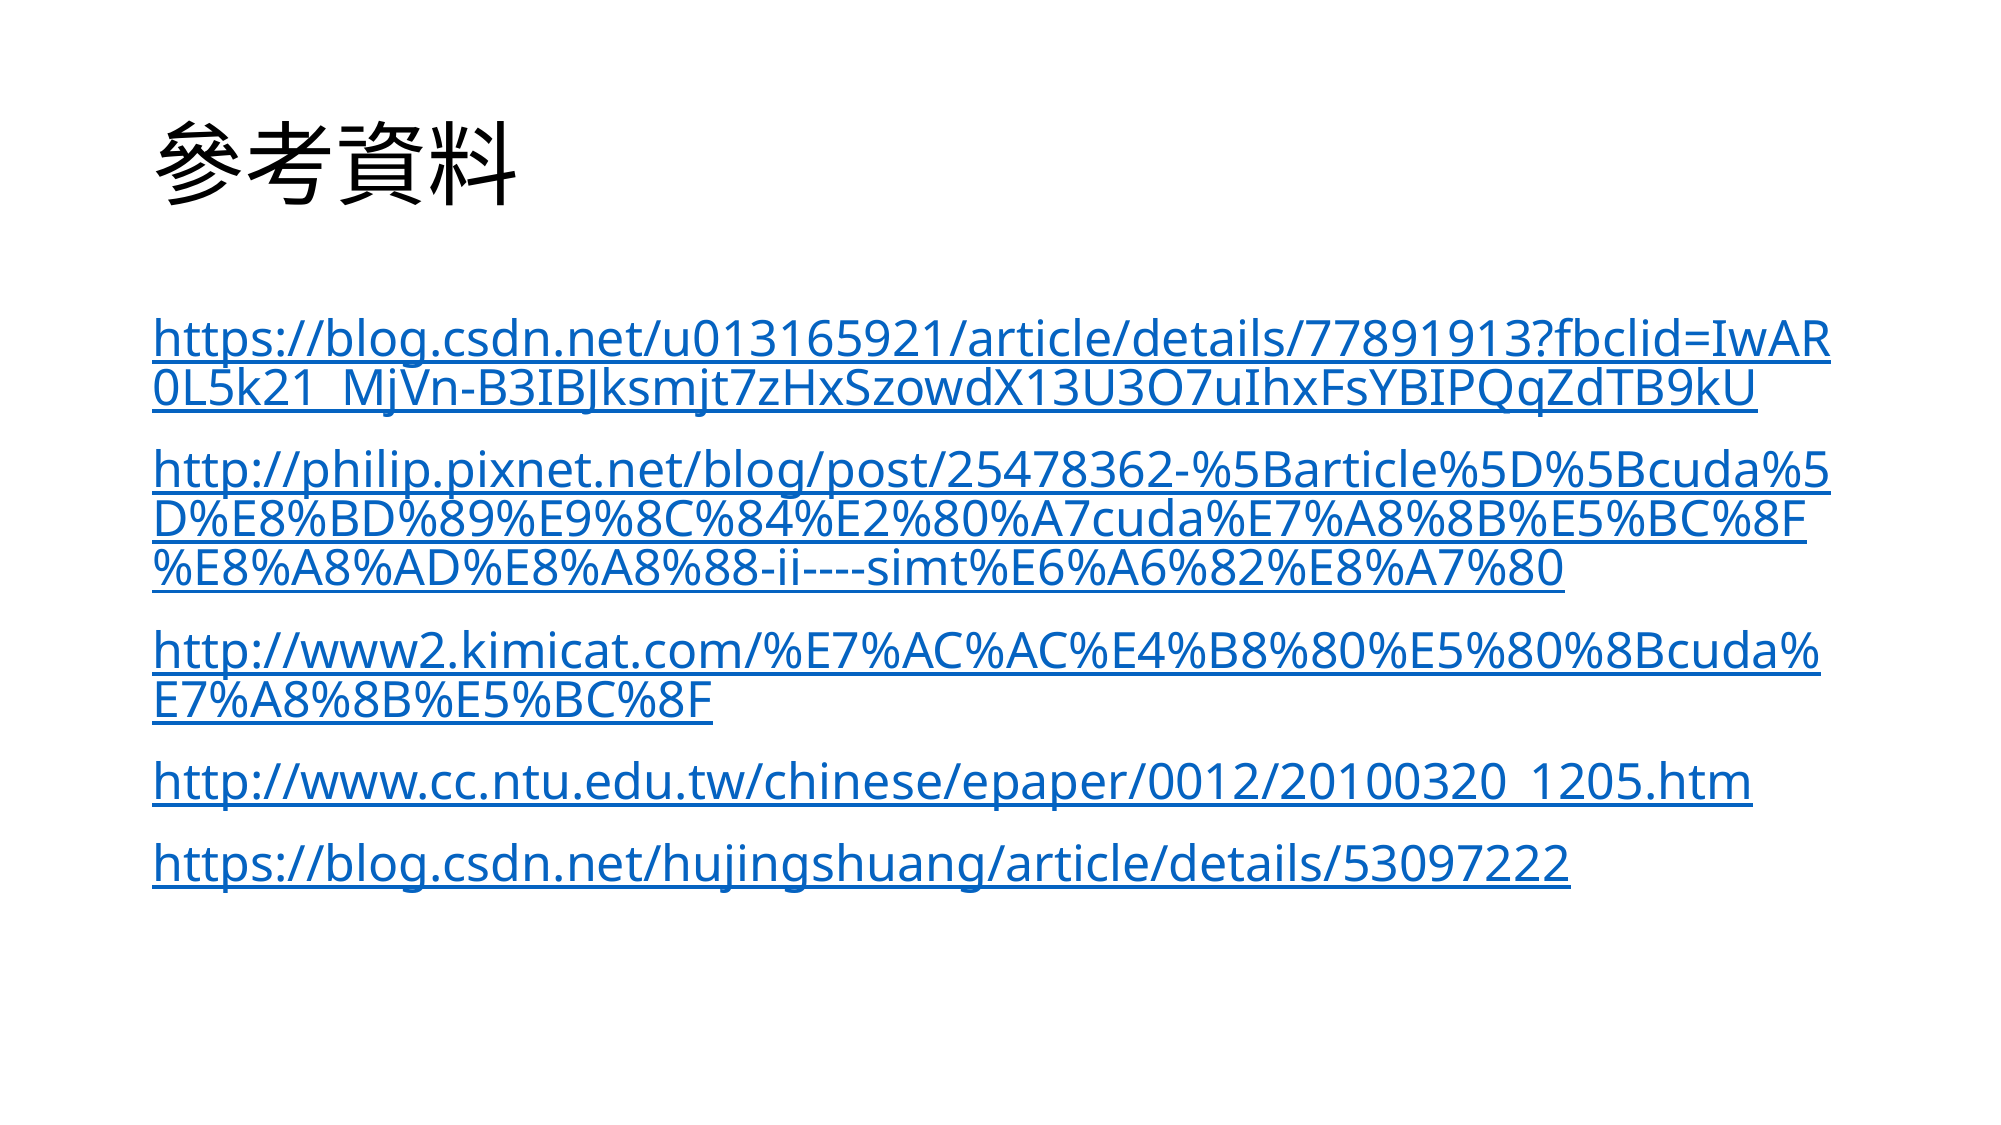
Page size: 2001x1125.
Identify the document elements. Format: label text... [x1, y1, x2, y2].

list https://blog.csdn.net/u013165921/article/details/77891913?fbclid=IwAR0L5k21_MjVn-B3IBJksmjt7zHxSzowdX13U3O7uIhxFsYBIPQqZdTB9kU http://philip.pixnet.net/blog/post/25478362-%5Barticle%5D%5Bcuda%5D%E8%BD%89%E9%8C%84%E2%80%A7cuda%E7%A8%8B%E5%BC%8F%E8%A8%AD%E8%A8%88-ii----simt%E6%A6%82%E8%A7%80 http://www2.kimicat.com/%E7%AC%AC%E4%B8%80%E5%80%8Bcuda%E7%A8%8B%E5%BC%8F http://www.cc.ntu.edu.tw/chinese/epaper/0012/20100320_1205.htm https://blog.csdn.net/hujingshuang/article/details/53097222 [137, 299, 1863, 1014]
title 參考資料 [137, 59, 1863, 278]
